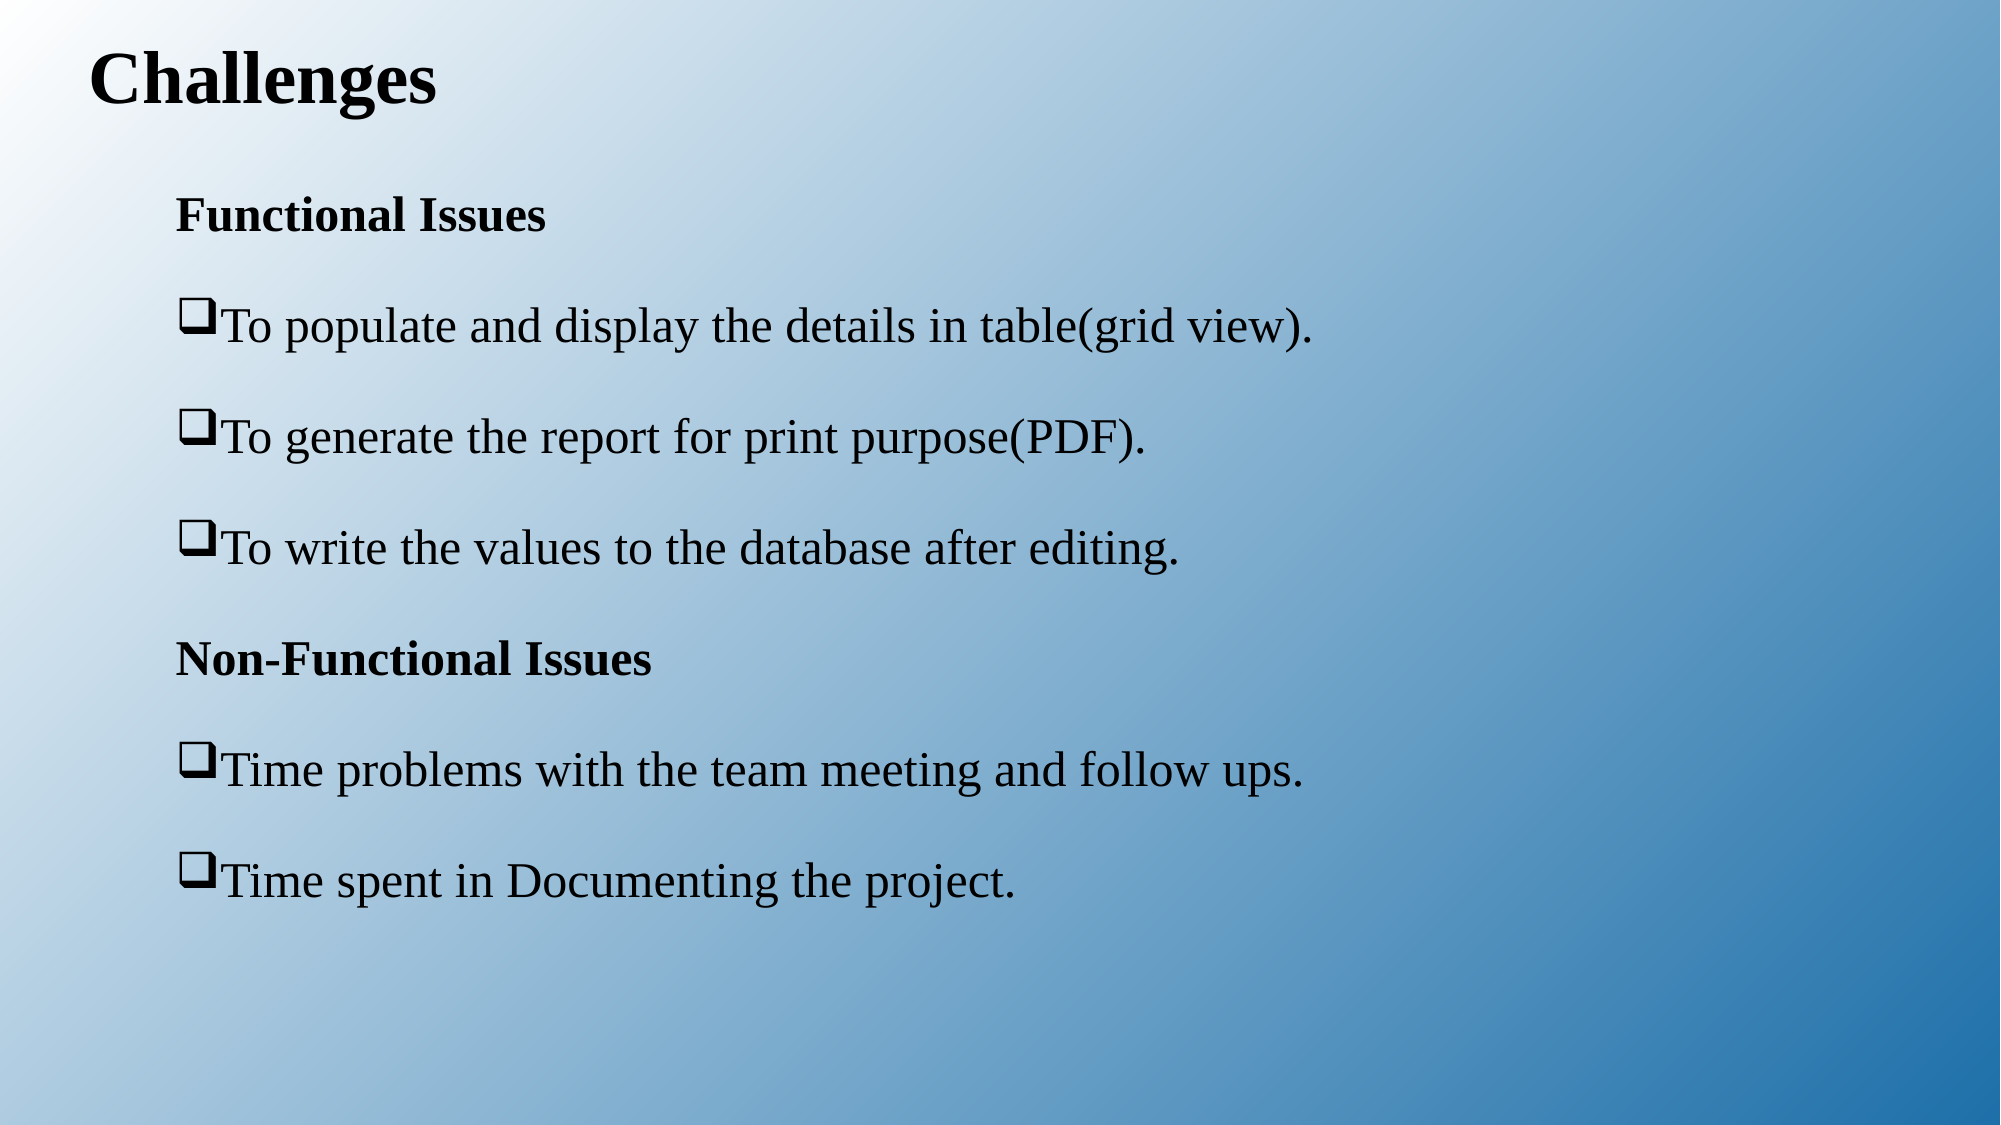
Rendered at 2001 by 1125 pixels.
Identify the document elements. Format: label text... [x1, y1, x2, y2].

title Challenges [73, 0, 1799, 182]
list Functional Issues To populate and display the details in table(grid view). To generate the report for print purpose(PDF). To write the values to the database after editing. Non-Functional Issues Time problems with the team meeting and follow ups. Time spent in Documenting the project. [160, 144, 1886, 956]
